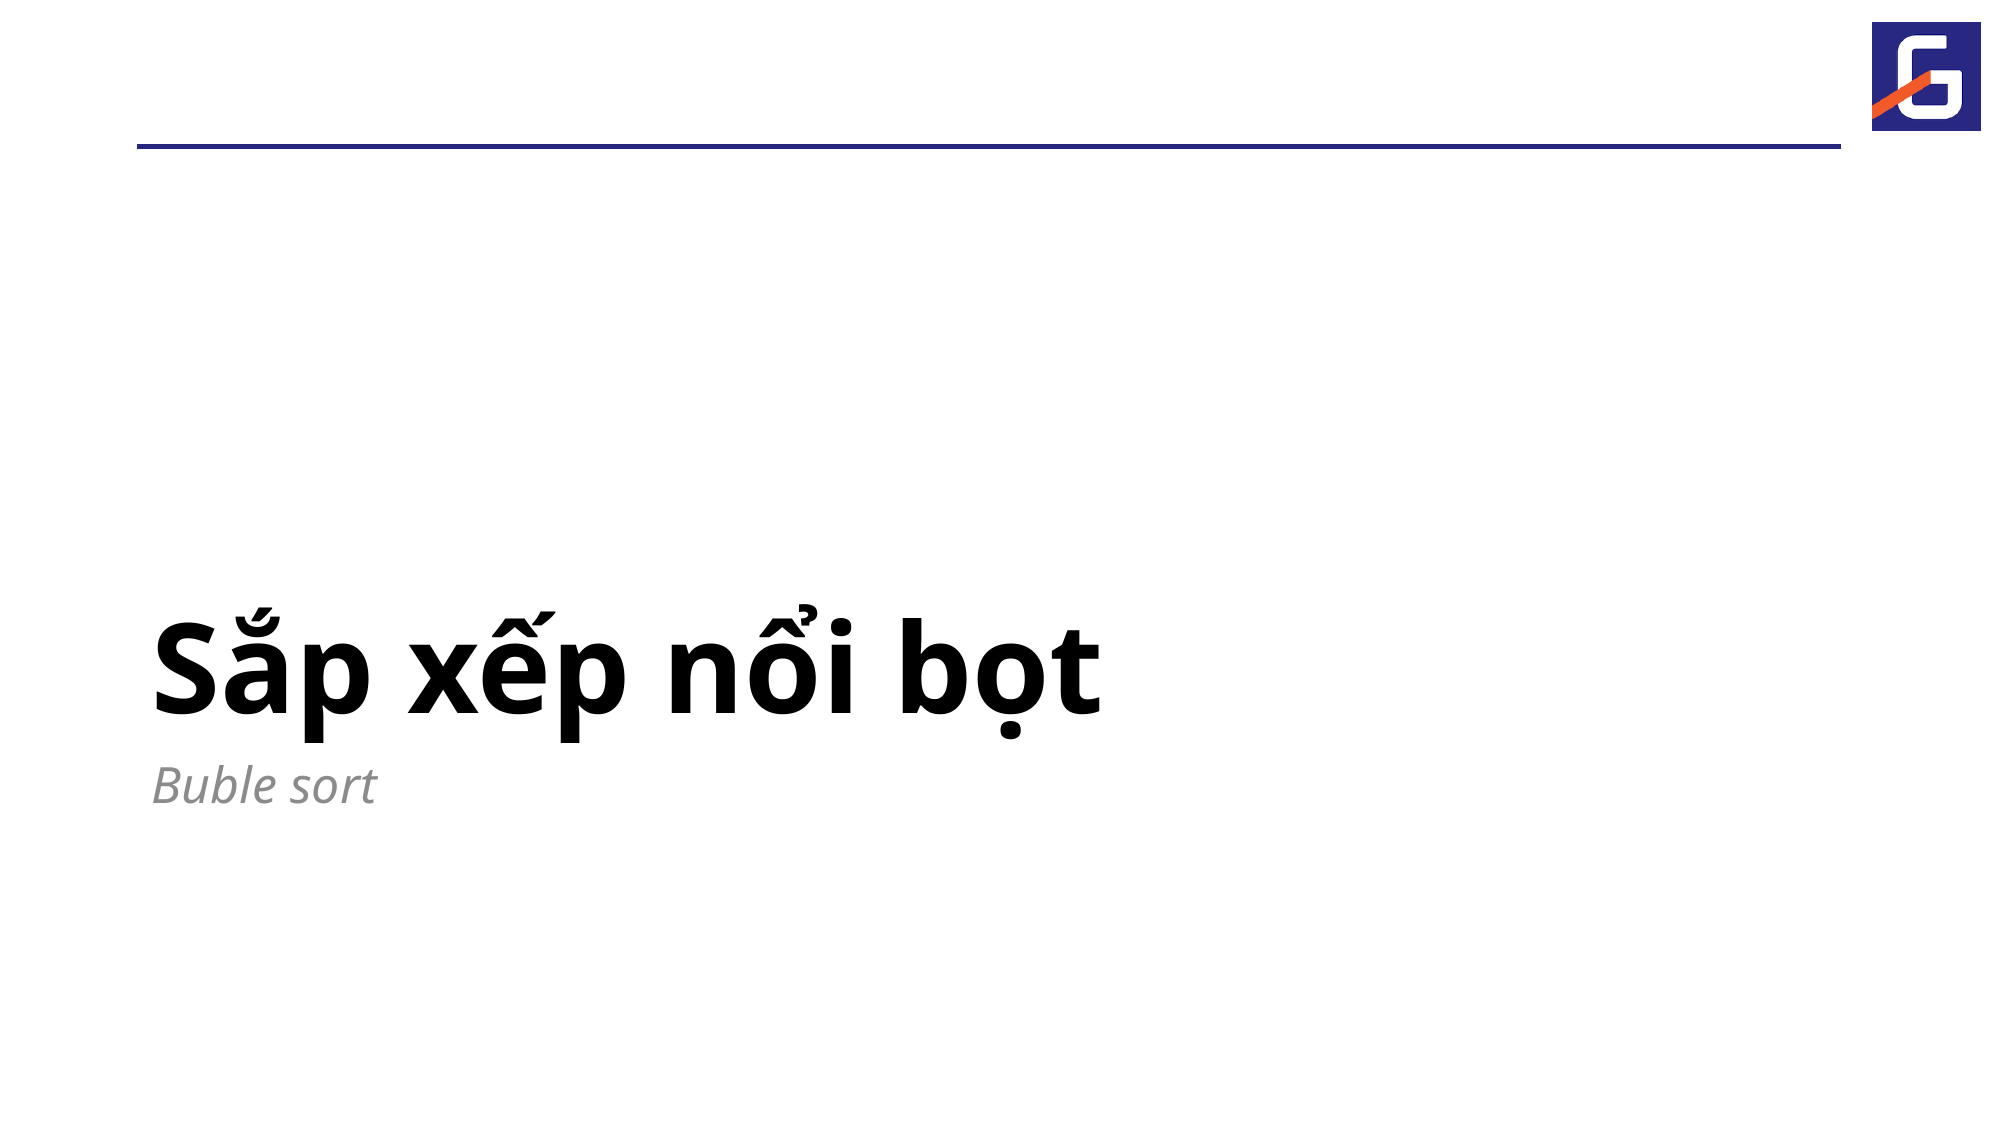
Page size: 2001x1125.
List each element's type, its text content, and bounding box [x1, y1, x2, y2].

list Buble sort [136, 752, 1862, 999]
picture [1872, 22, 1981, 131]
title Sắp xếp nổi bọt [136, 280, 1862, 749]
